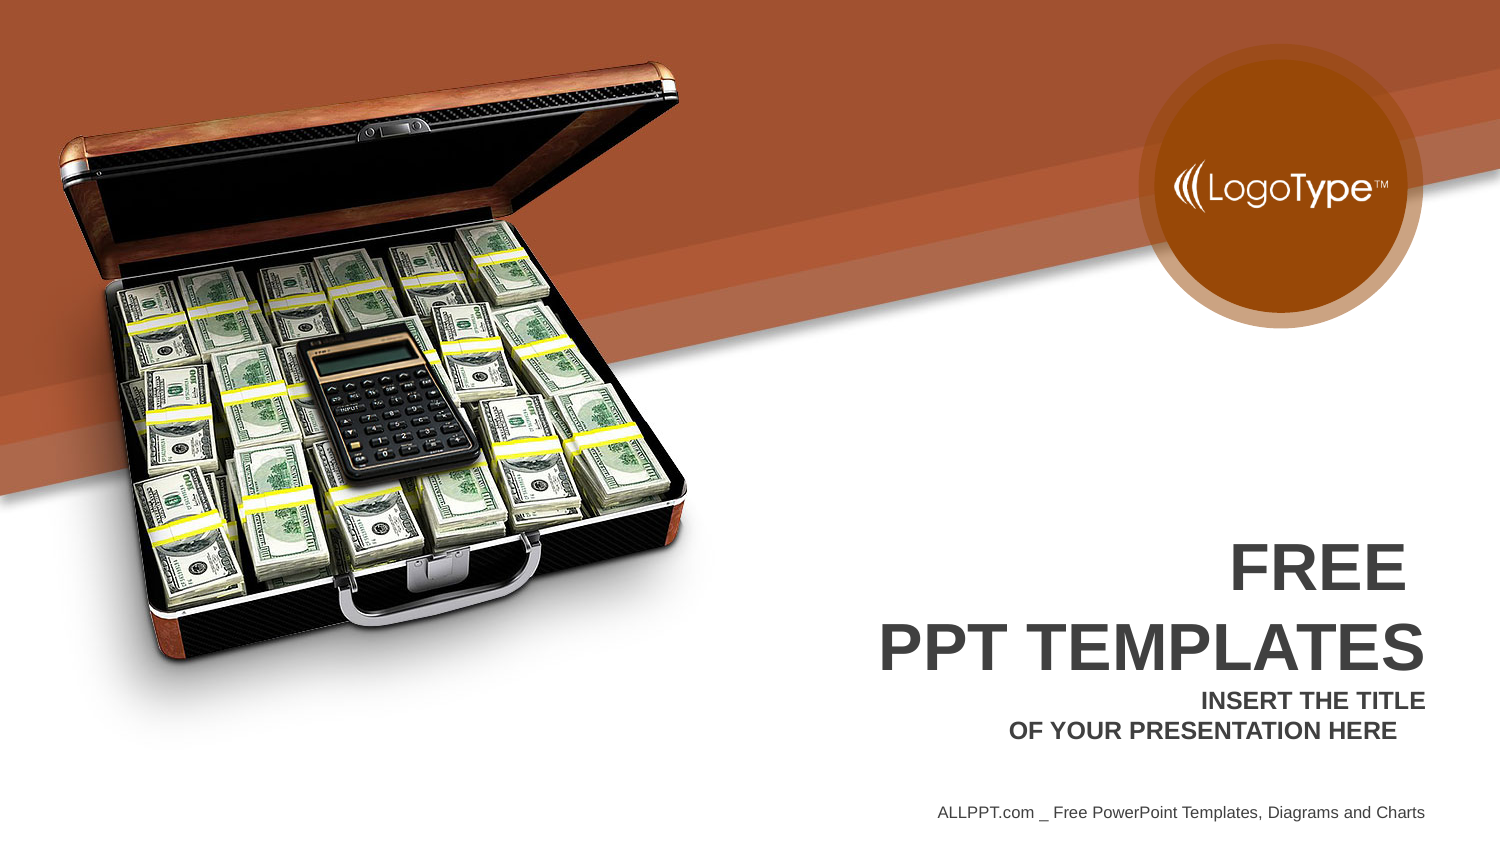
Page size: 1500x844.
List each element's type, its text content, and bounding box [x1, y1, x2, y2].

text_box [1138, 43, 1424, 329]
picture [0, 0, 1500, 844]
text_box FREE PPT TEMPLATES [643, 516, 1441, 692]
text_box ALLPPT.com _ Free PowerPoint Templates, Diagrams and Charts [0, 794, 1441, 830]
text_box INSERT THE TITLE OF YOUR PRESENTATION HERE [643, 692, 1441, 752]
